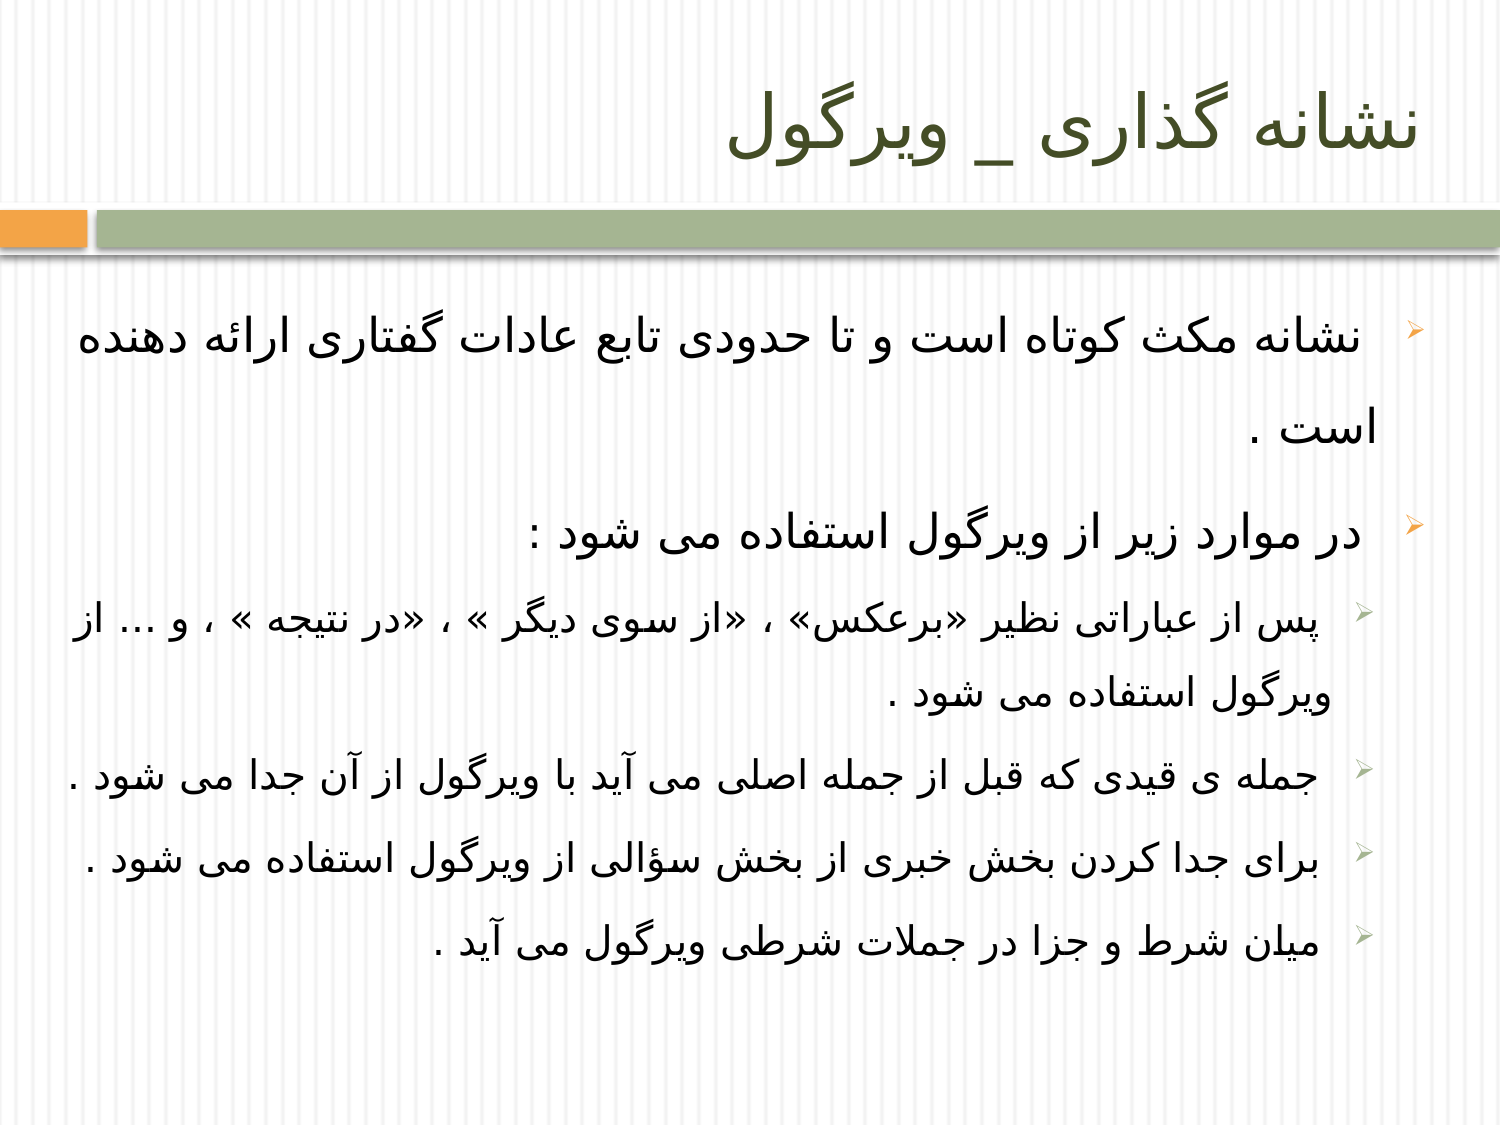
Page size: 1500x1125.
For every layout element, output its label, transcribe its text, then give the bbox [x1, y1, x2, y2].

title نشانه گذاری _ ویرگول [100, 37, 1438, 200]
list نشانه مکث کوتاه است و تا حدودی تابع عادات گفتاری ارائه دهنده است . در موارد زیر از ویرگول استفاده می شود : پس از عباراتی نظیر «برعکس» ، «از سوی دیگر » ، «در نتیجه » ، و ... از ویرگول استفاده می شود . جمله ی قیدی که قبل از جمله اصلی می آید با ویرگول از آن جدا می شود . برای جدا کردن بخش خبری از بخش سؤالی از ویرگول استفاده می شود . میان شرط و جزا در جملات شرطی ویرگول می آید . [50, 262, 1438, 1075]
